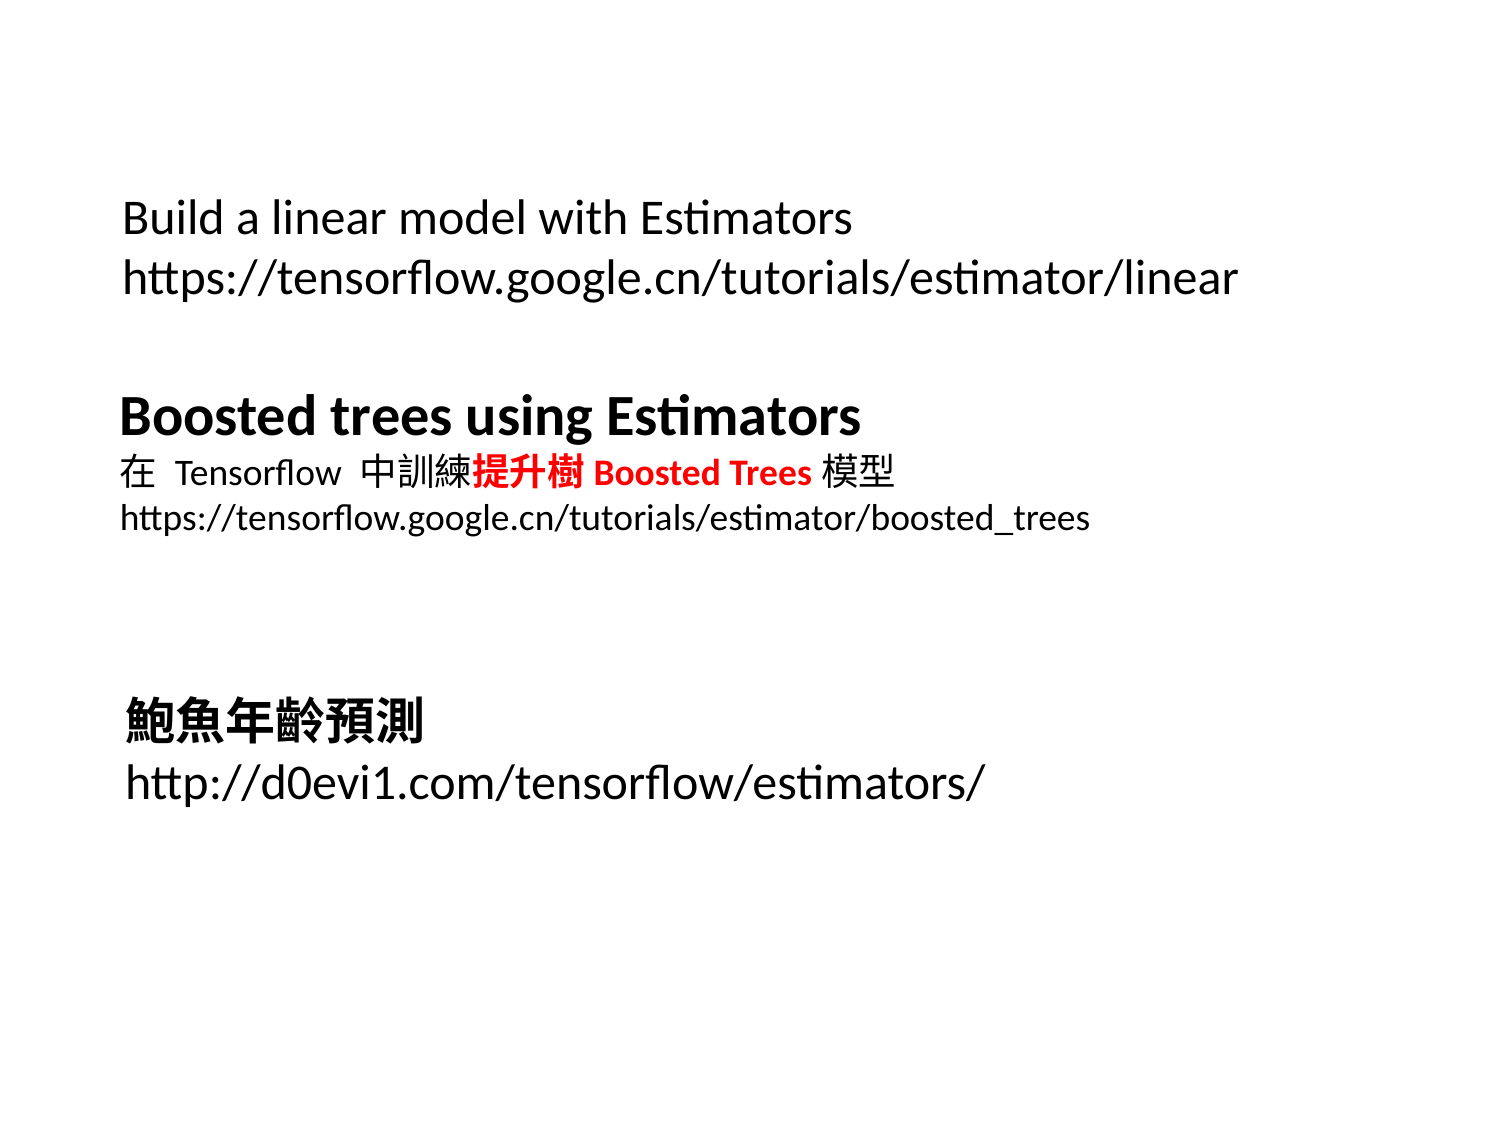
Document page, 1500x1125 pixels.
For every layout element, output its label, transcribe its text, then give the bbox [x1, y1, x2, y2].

text_box Build a linear model with Estimators https://tensorflow.google.cn/tutorials/estimator/linear [107, 177, 1255, 313]
text_box 鮑魚年齡預測 http://d0evi1.com/tensorflow/estimators/ [110, 681, 1001, 817]
text_box Boosted trees using Estimators 在 Tensorflow 中訓練提升樹Boosted Trees模型 https://tensorflow.google.cn/tutorials/estimator/boosted_trees [105, 370, 1198, 545]
